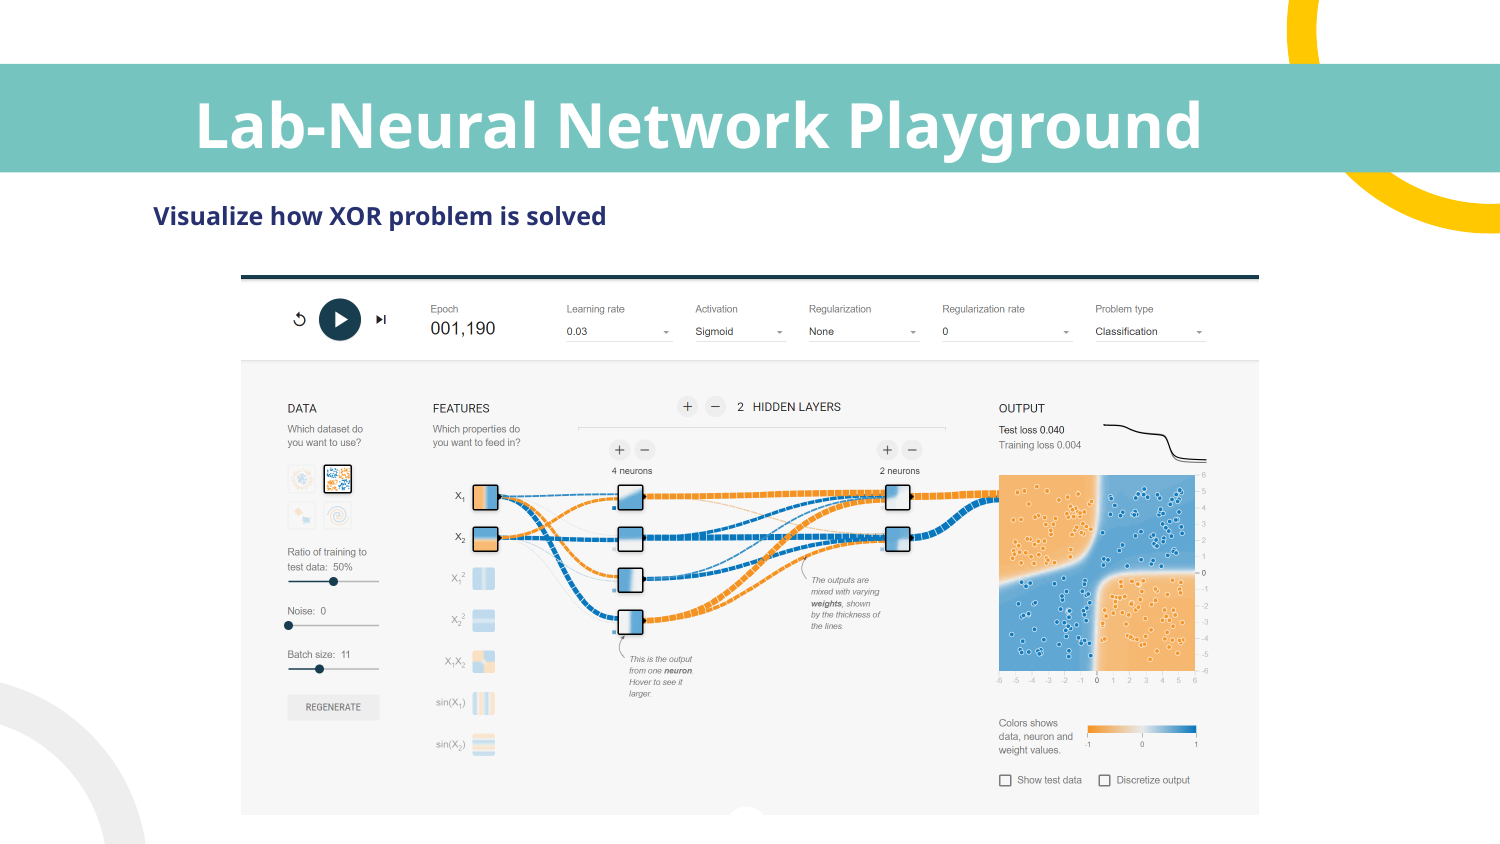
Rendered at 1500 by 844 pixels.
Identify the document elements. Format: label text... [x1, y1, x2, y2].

title Lab-Neural Network Playground [179, 71, 1449, 166]
subtitle Visualize how XOR problem is solved [115, 184, 1385, 268]
picture [241, 274, 1259, 815]
